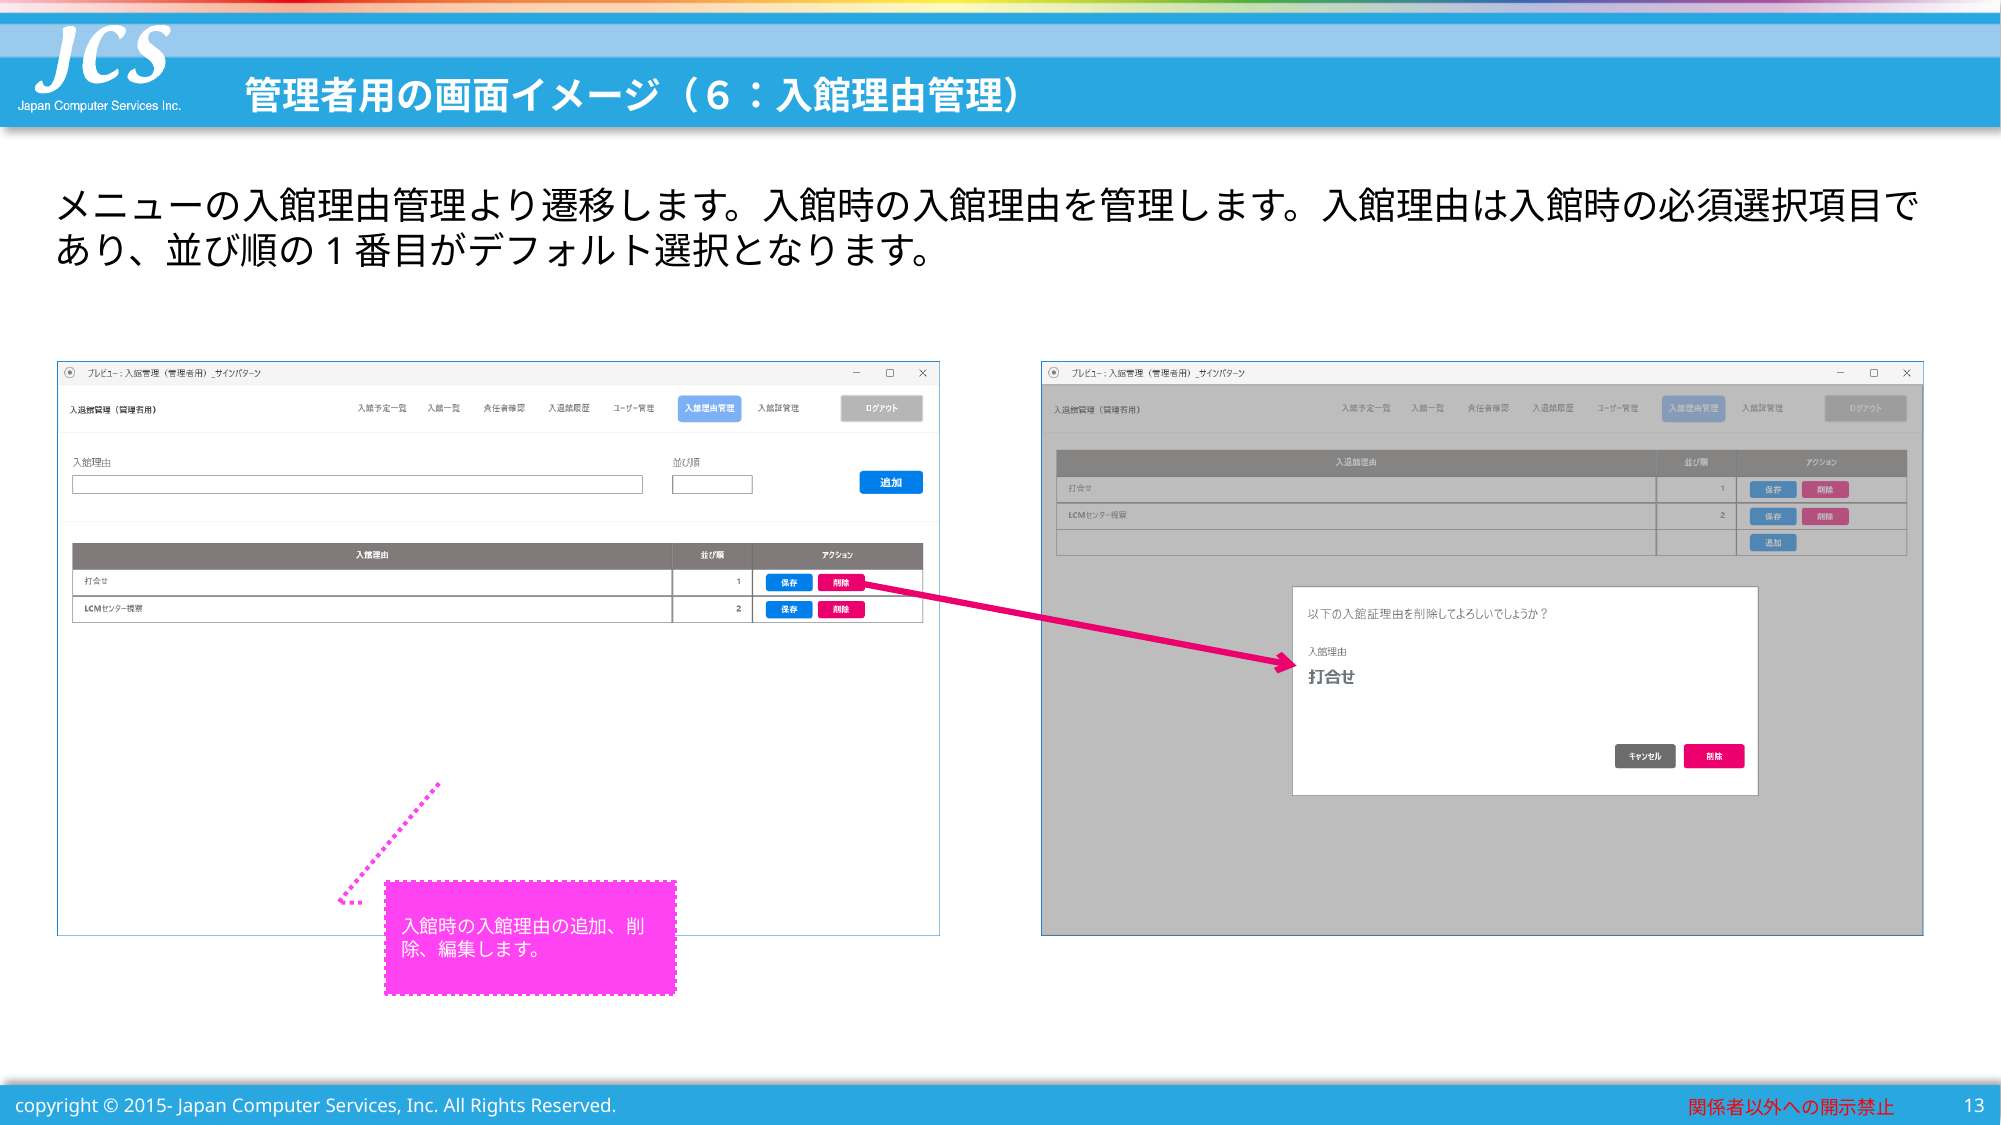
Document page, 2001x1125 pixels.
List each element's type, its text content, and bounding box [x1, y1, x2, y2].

slide_number 13 [1550, 1092, 2000, 1121]
picture [1041, 361, 1924, 936]
text_box メニューの入館理由管理より遷移します。入館時の入館理由を管理します。入館理由は入館時の必須選択項目であり、並び順の1番目がデフォルト選択となります。 [39, 174, 1958, 280]
picture [57, 361, 941, 937]
text_box 入館時の入館理由の追加、削除、編集します。 [384, 937, 677, 996]
title 管理者用の画面イメージ（６：入館理由管理） [229, 69, 1651, 126]
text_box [861, 583, 1297, 666]
footer copyright © 2015- Japan Computer Services, Inc. All Rights Reserved. [0, 1092, 675, 1121]
picture [0, 0, 2000, 127]
